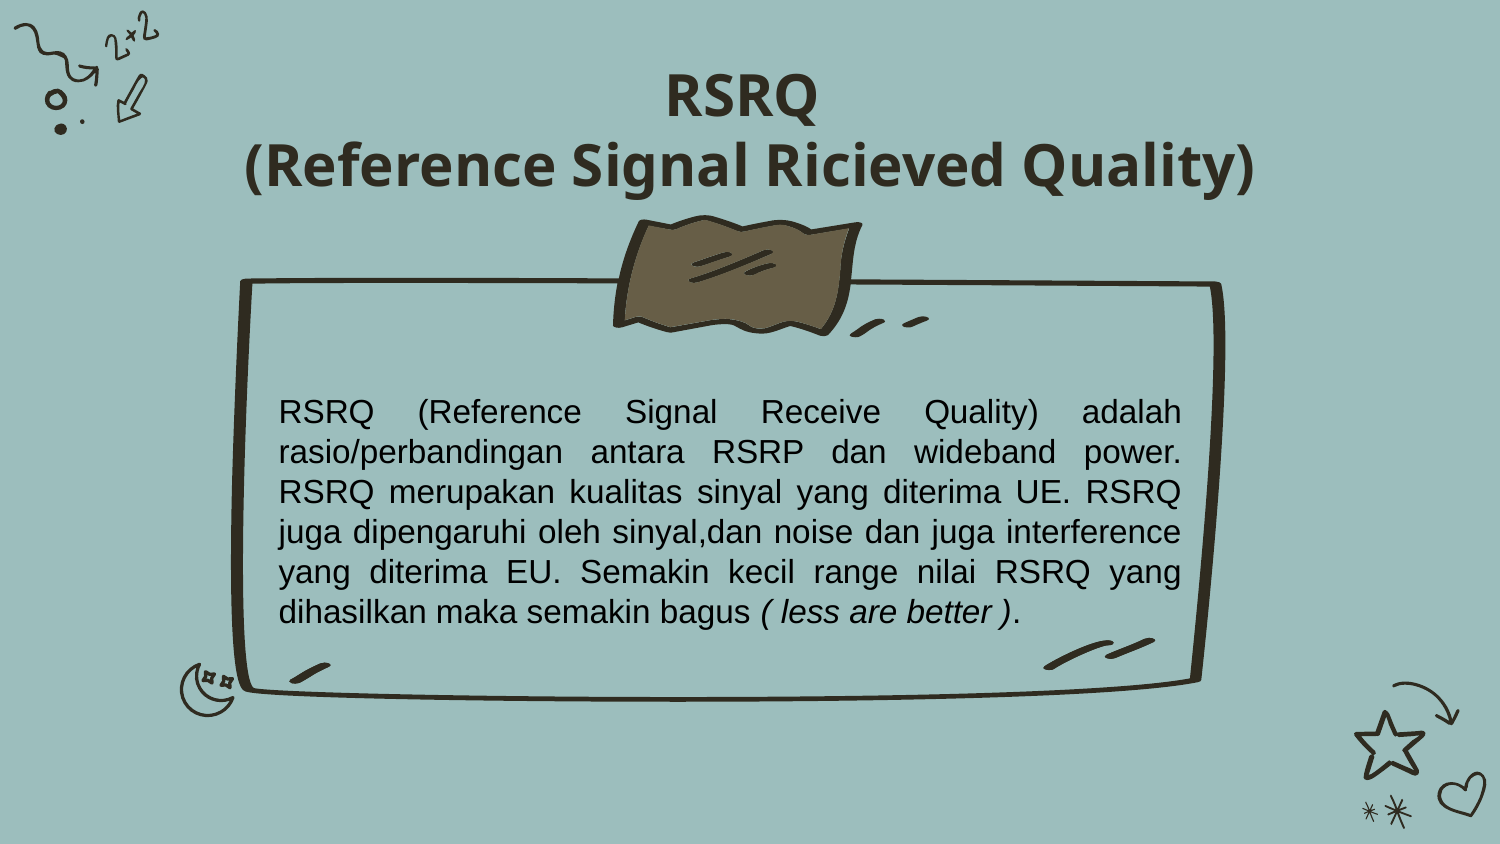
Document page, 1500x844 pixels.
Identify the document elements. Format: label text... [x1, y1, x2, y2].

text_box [179, 660, 237, 718]
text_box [226, 214, 1238, 703]
title RSRQ (Reference Signal Ricieved Quality) [116, 88, 1383, 167]
